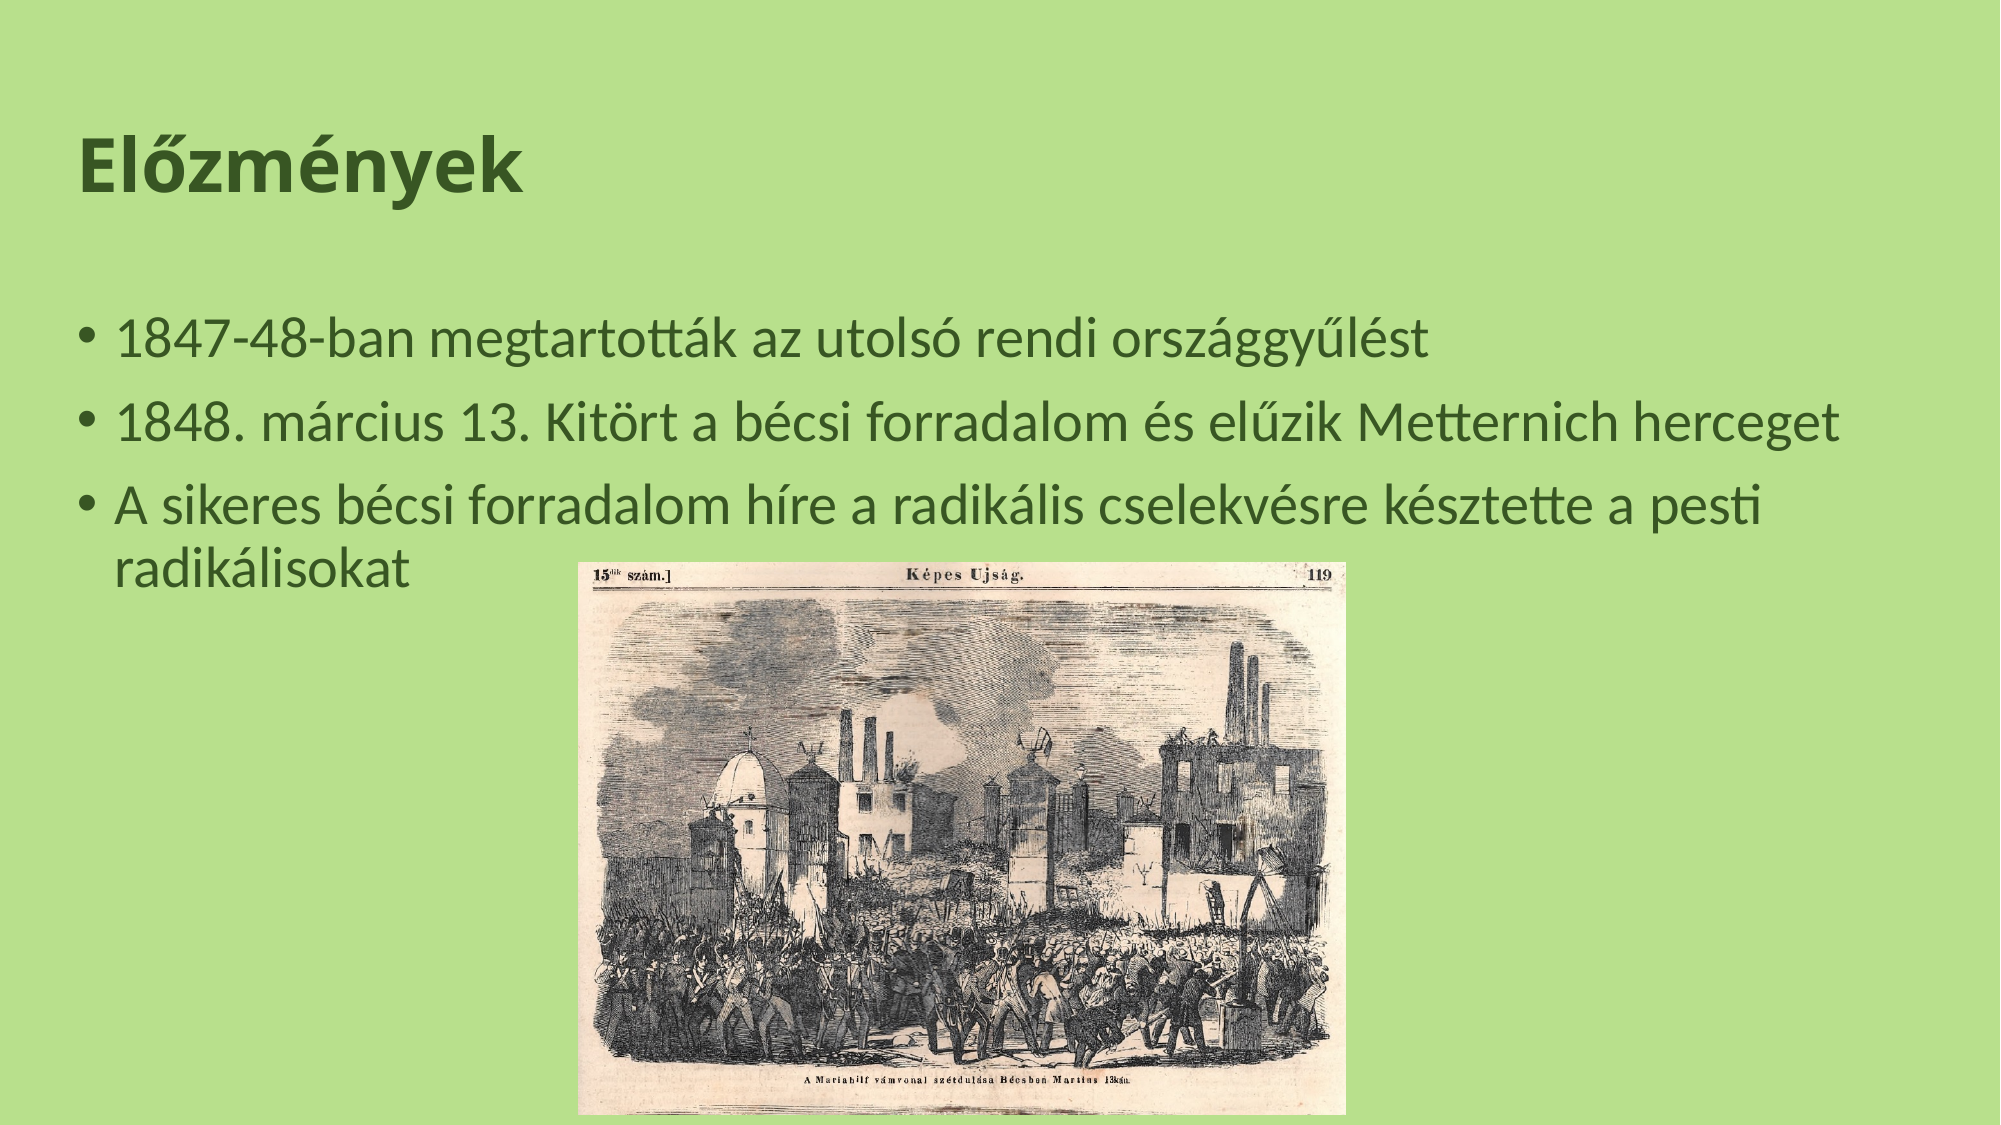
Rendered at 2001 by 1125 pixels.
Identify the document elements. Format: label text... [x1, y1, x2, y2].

list 1847-48-ban megtartották az utolsó rendi országgyűlést 1848. március 13. Kitört a bécsi forradalom és elűzik Metternich herceget A sikeres bécsi forradalom híre a radikális cselekvésre késztette a pesti radikálisokat [61, 299, 1863, 1014]
picture [578, 562, 1346, 1115]
title Előzmények [61, 59, 1863, 278]
